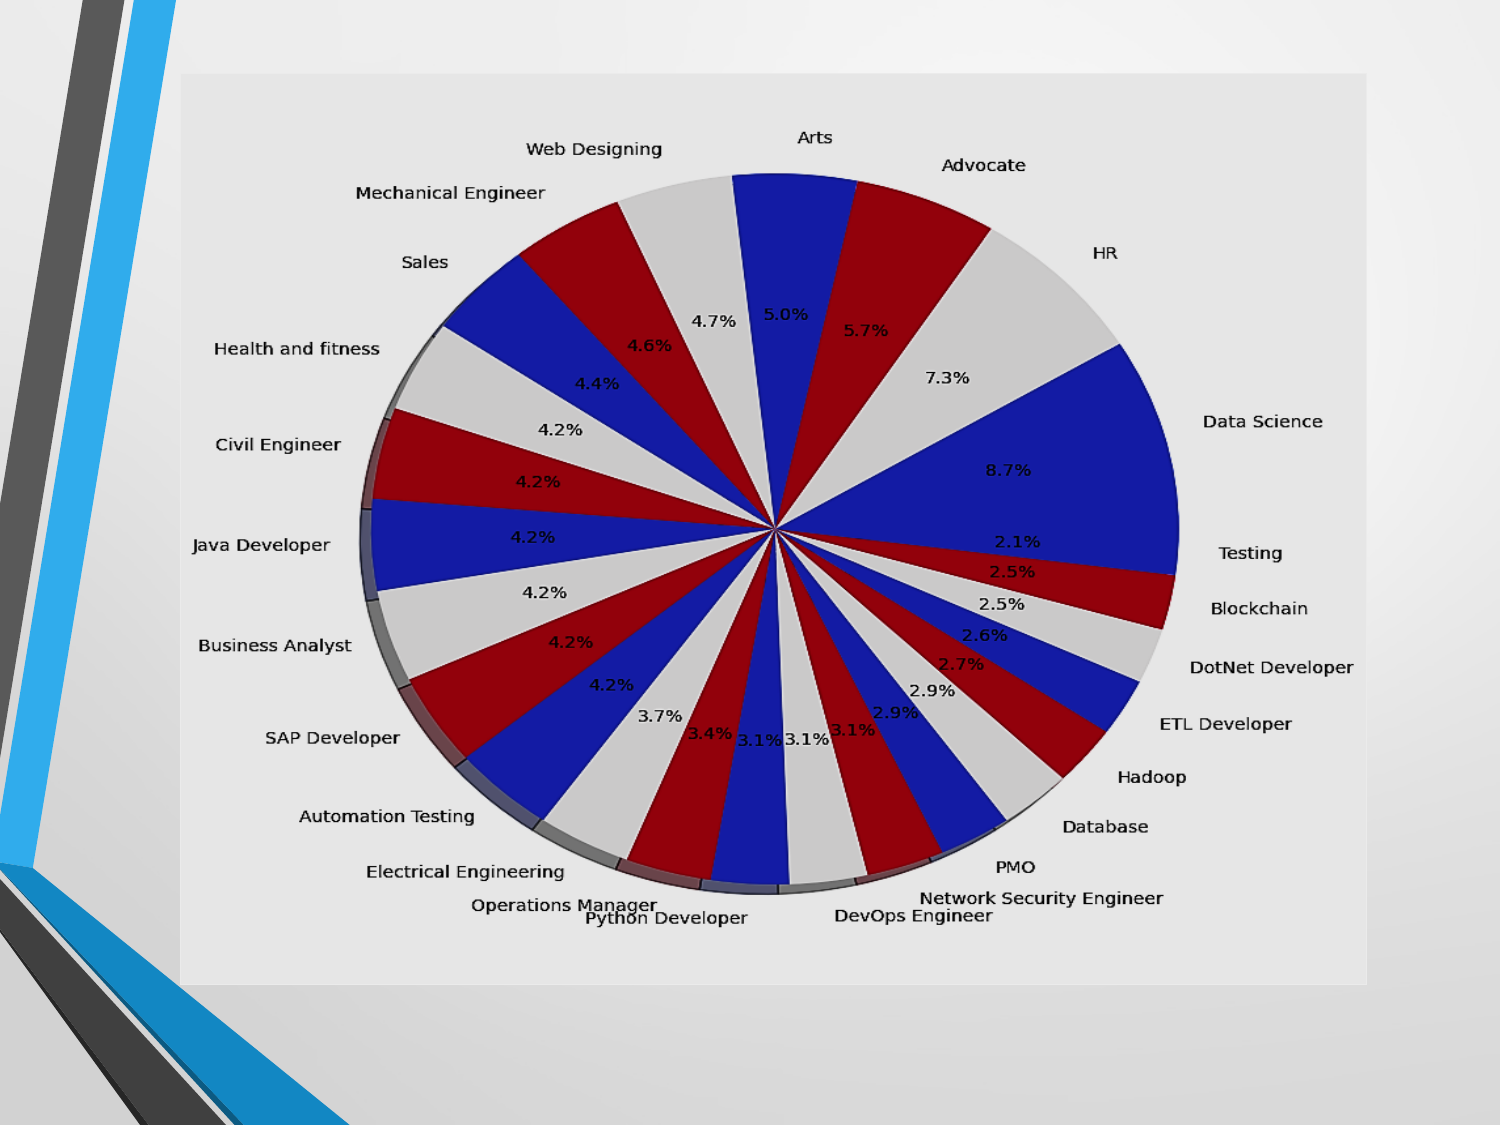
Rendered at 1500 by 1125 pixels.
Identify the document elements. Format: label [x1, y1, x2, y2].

picture [179, 73, 1367, 985]
